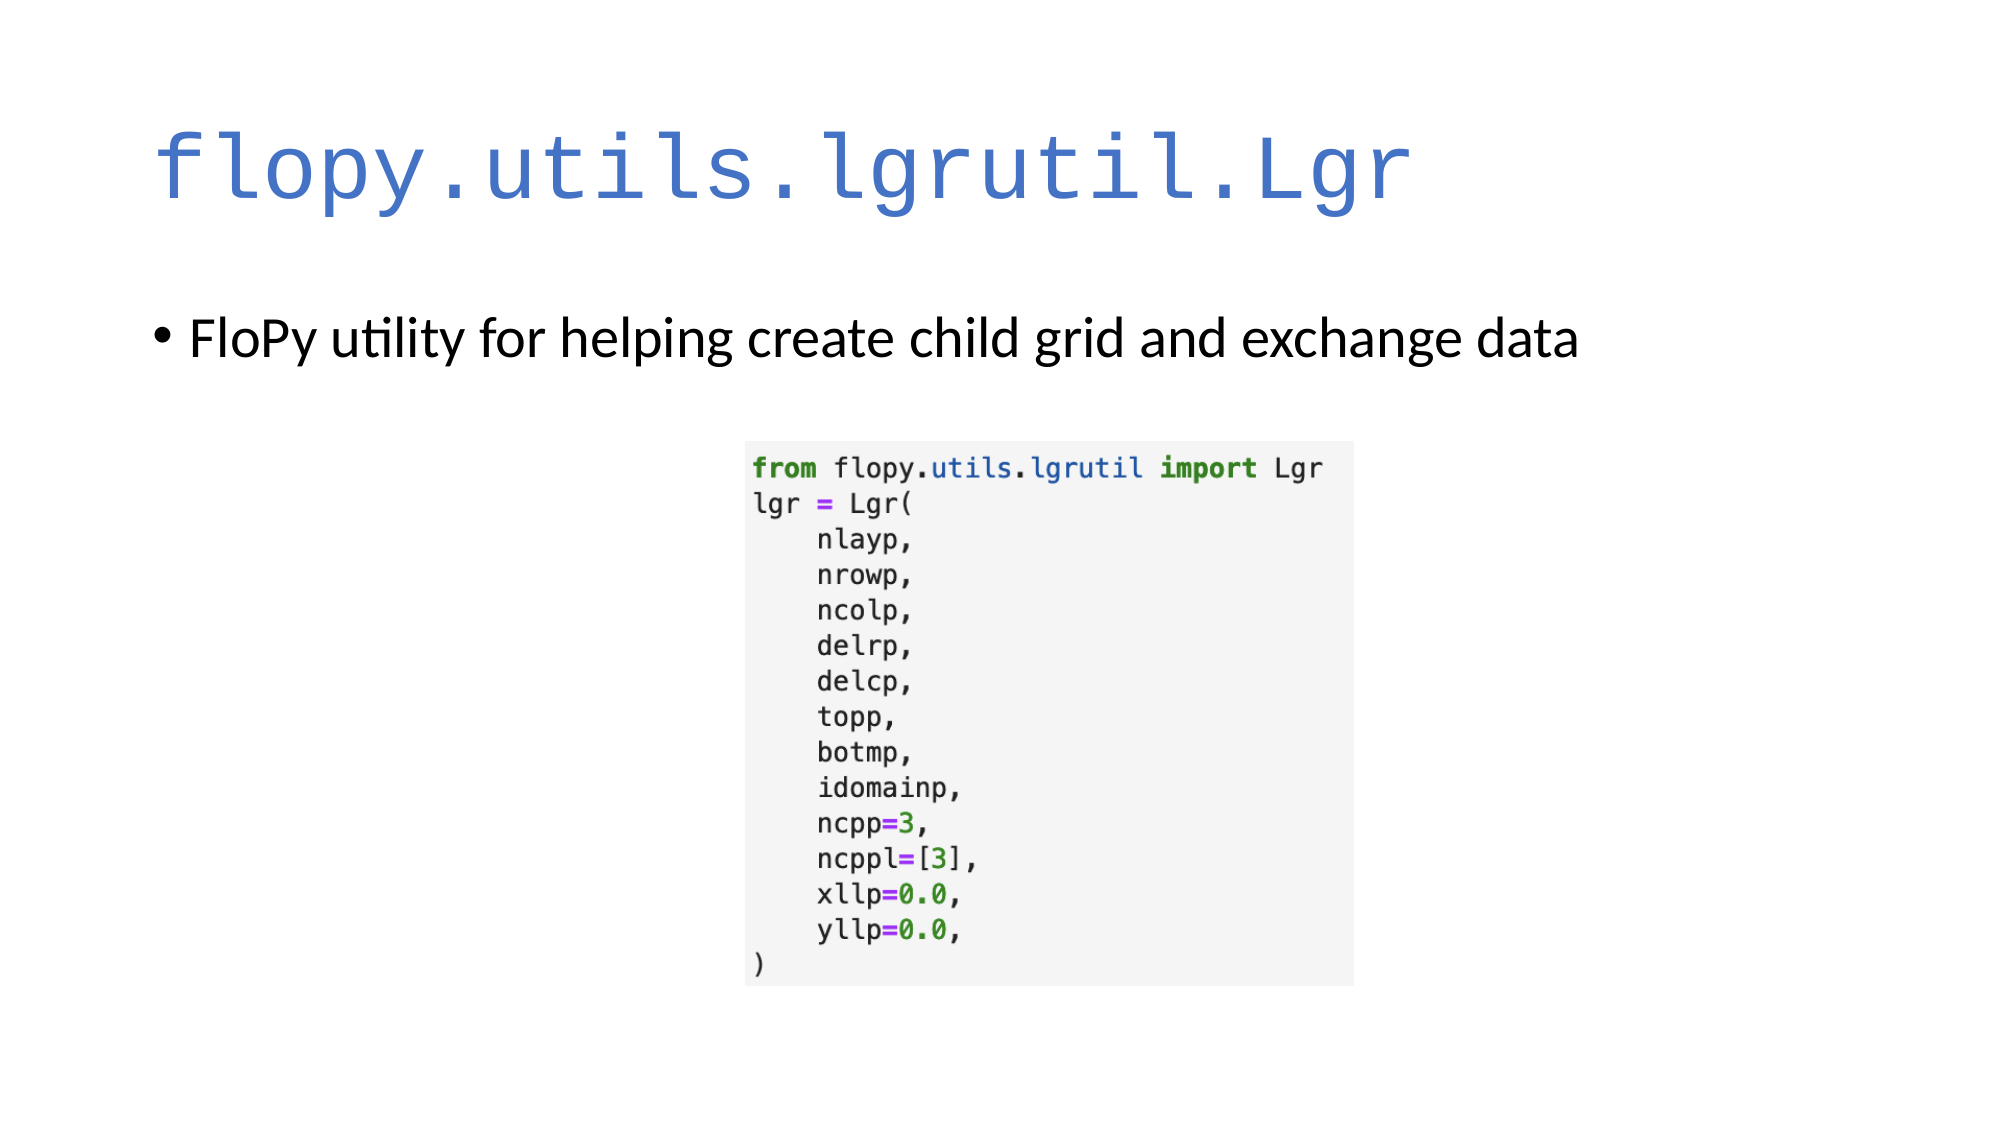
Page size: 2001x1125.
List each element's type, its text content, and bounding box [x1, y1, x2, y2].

title flopy.utils.lgrutil.Lgr [137, 59, 1863, 278]
list FloPy utility for helping create child grid and exchange data [137, 299, 1863, 1014]
picture [745, 441, 1354, 986]
